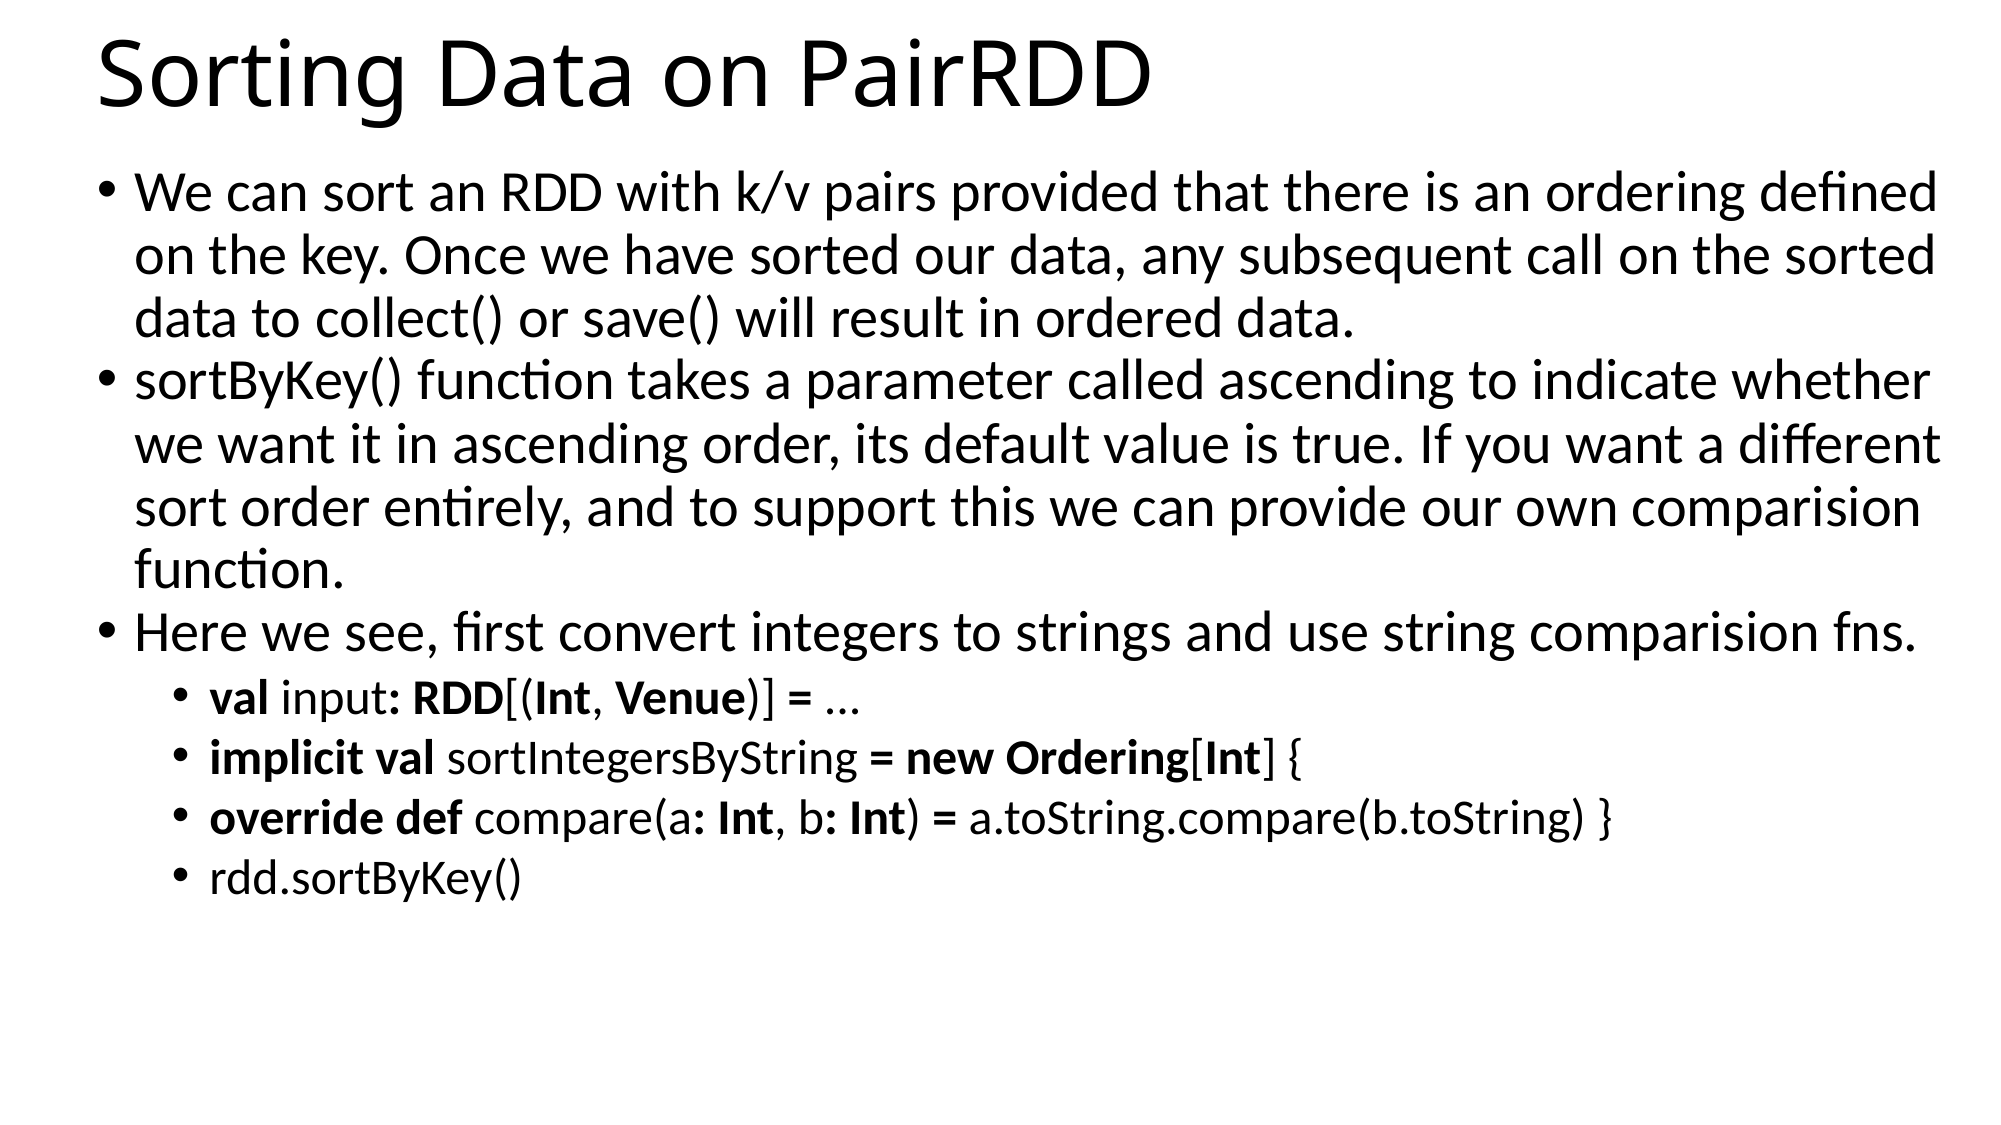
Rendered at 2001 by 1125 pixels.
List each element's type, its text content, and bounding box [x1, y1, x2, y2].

text_box Sorting Data on PairRDD [82, 0, 1932, 153]
text_box We can sort an RDD with k/v pairs provided that there is an ordering defined on the key. Once we have sorted our data, any subsequent call on the sorted data to collect() or save() will result in ordered data. sortByKey() function takes a parameter called ascending to indicate whether we want it in ascending order, its default value is true. If you want a different sort order entirely, and to support this we can provide our own comparision function. Here we see, first convert integers to strings and use string comparision fns. val input: RDD[(Int, Venue)] = ... implicit val sortIntegersByString = new Ordering[Int] { override def compare(a: Int, b: Int) = a.toString.compare(b.toString) } rdd.sortByKey() [82, 153, 1972, 1125]
